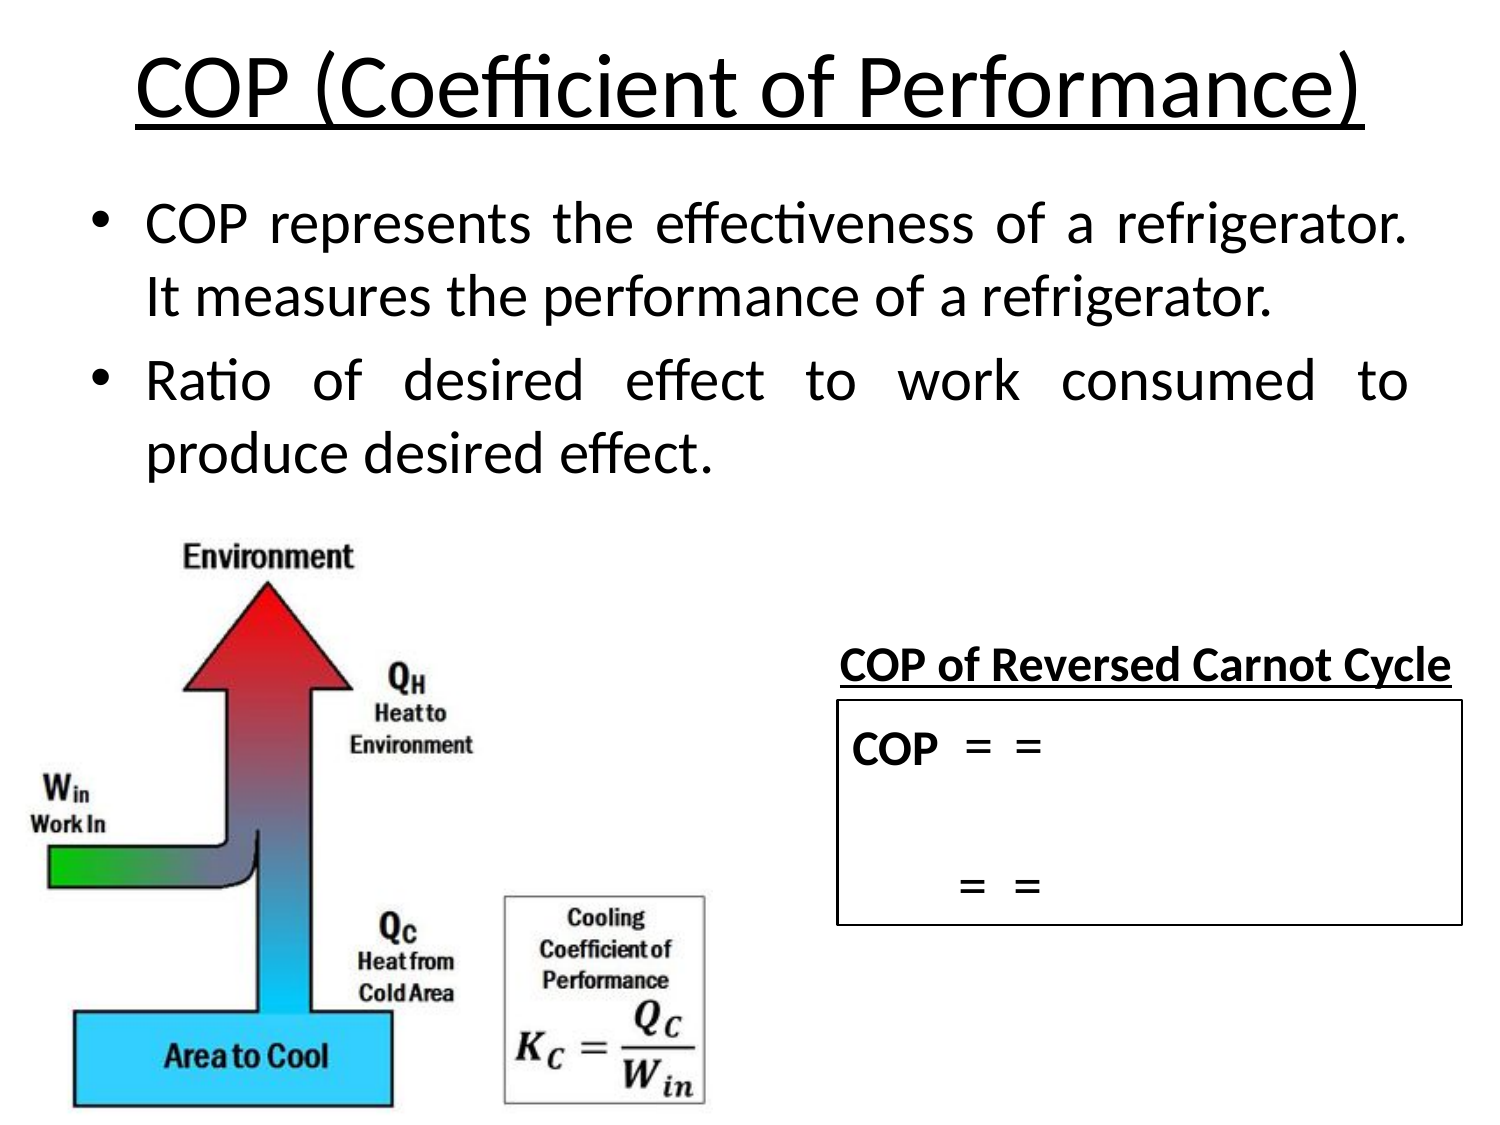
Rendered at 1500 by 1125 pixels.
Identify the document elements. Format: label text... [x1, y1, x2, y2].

picture [12, 524, 713, 1117]
title COP (Coefficient of Performance) [75, 0, 1425, 174]
text_box COP of Reversed Carnot Cycle [824, 624, 1488, 699]
list COP represents the effectiveness of a refrigerator. It measures the performance of a refrigerator. Ratio of desired effect to work consumed to produce desired effect. [75, 174, 1425, 538]
